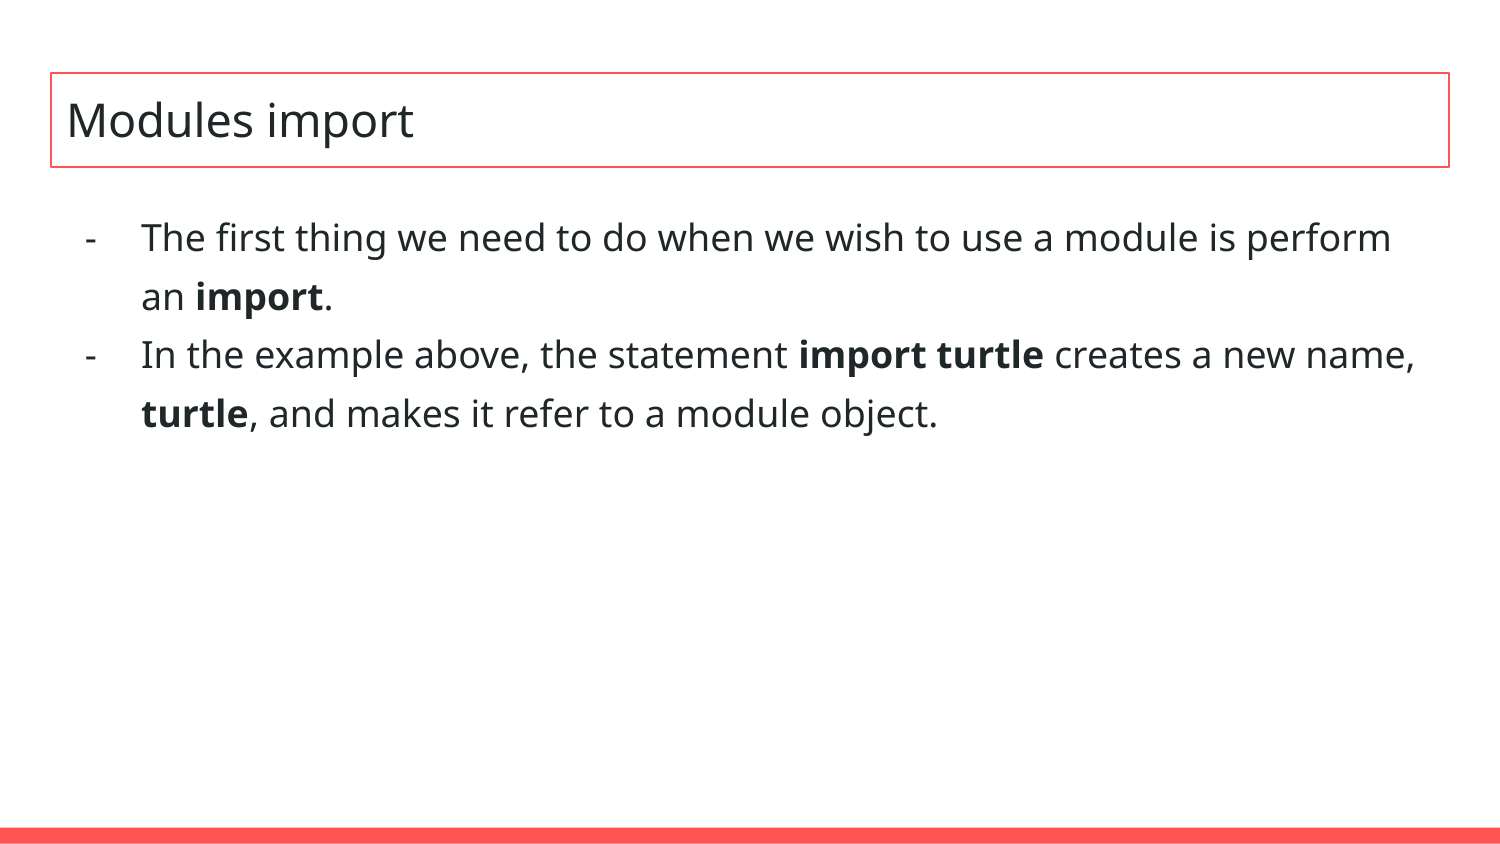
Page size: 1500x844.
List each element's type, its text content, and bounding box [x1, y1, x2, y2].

title Modules import [50, 72, 1450, 168]
list The first thing we need to do when we wish to use a module is perform an import. In the example above, the statement import turtle creates a new name, turtle, and makes it refer to a module object. [51, 189, 1449, 750]
